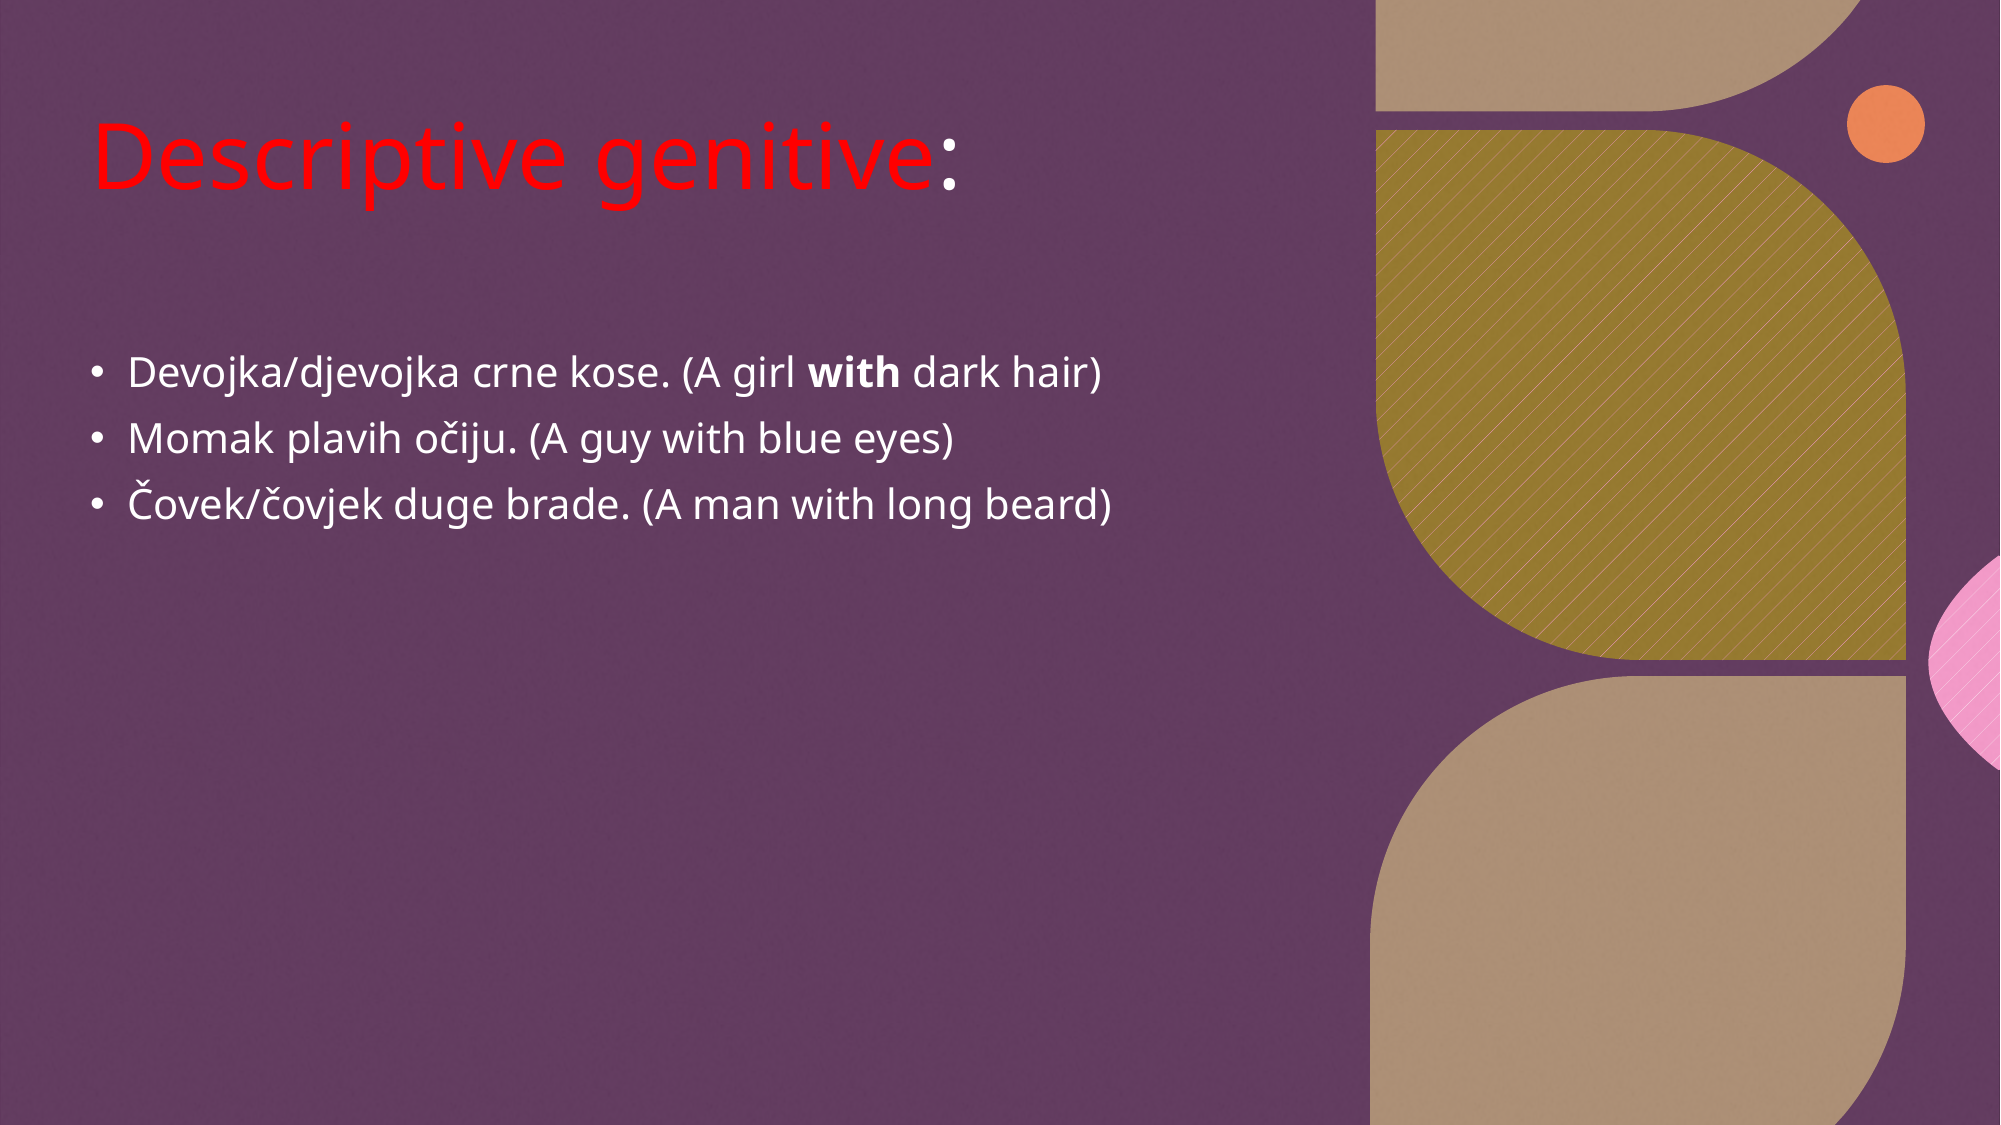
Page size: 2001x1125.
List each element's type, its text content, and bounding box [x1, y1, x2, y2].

title Descriptive genitive: [75, 109, 1336, 327]
list Devojka/djevojka crne kose. (A girl with dark hair) Momak plavih očiju. (A guy with blue eyes) Čovek/čovjek duge brade. (A man with long beard) [75, 343, 1336, 1014]
